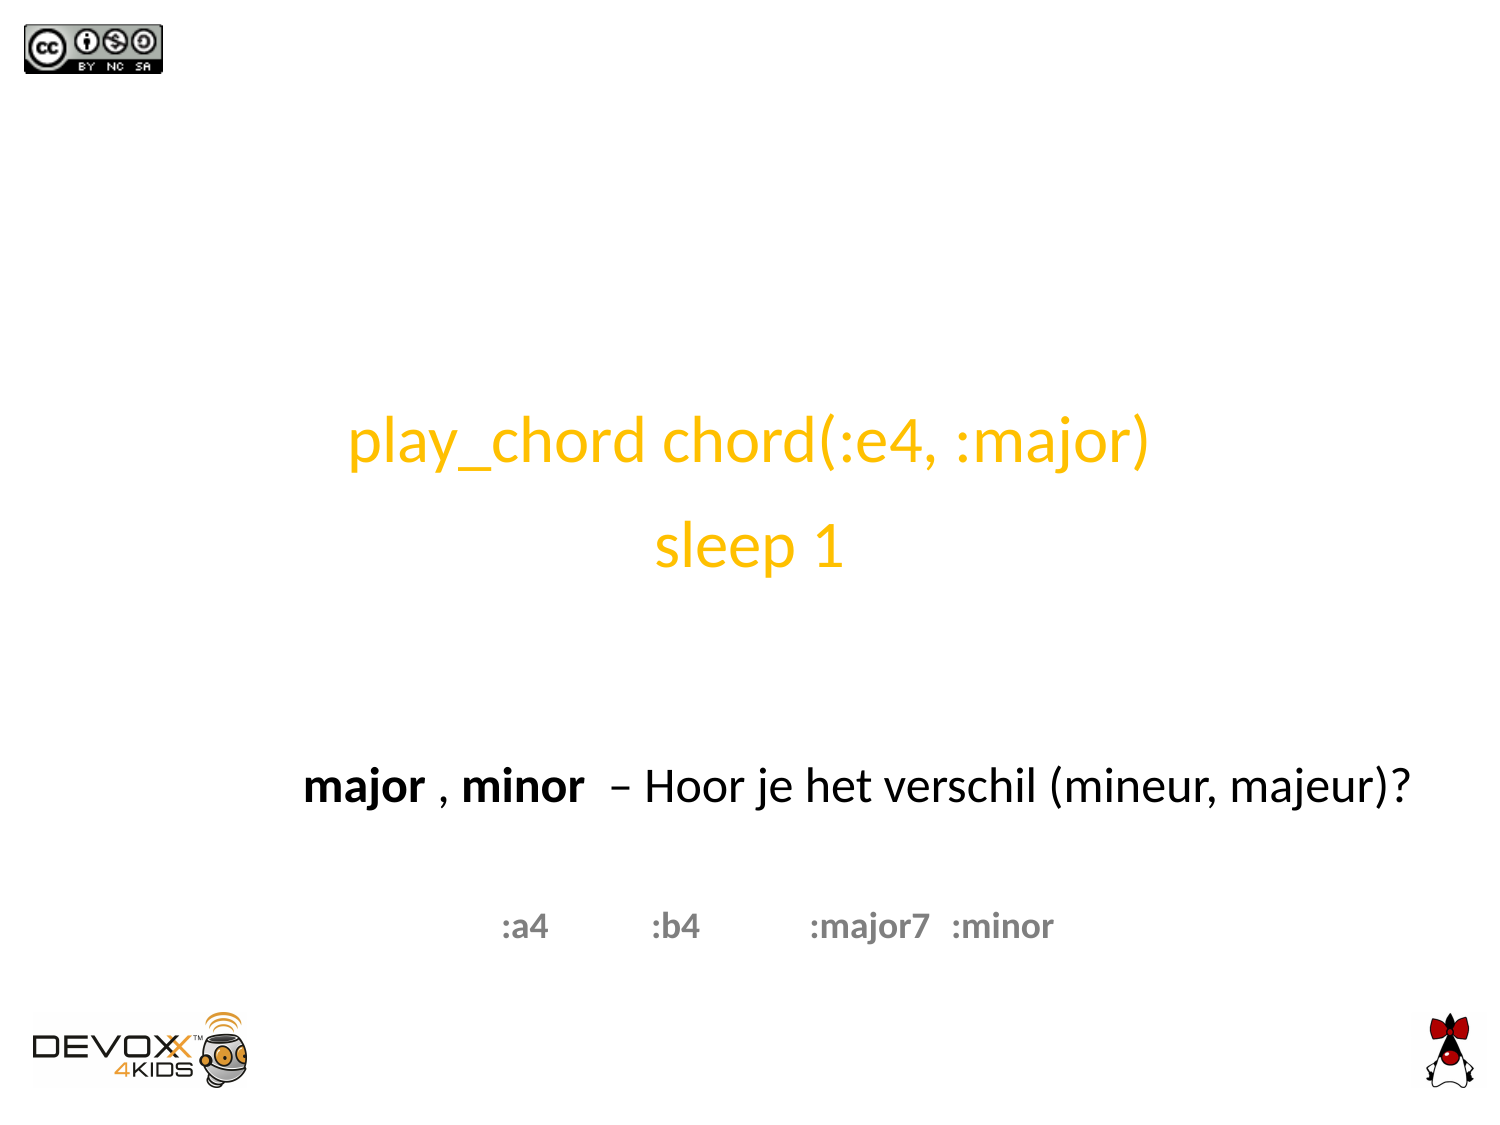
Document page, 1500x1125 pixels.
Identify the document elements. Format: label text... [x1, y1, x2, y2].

list :a4 :b4 :major7 :minor [72, 886, 1484, 932]
picture [1411, 1012, 1487, 1088]
list major , minor – Hoor je het verschil (mineur, majeur)? [72, 735, 1428, 886]
picture [33, 1012, 248, 1088]
picture [24, 24, 163, 74]
list play_chord chord(:e4, :major) sleep 1 [88, 515, 1412, 610]
